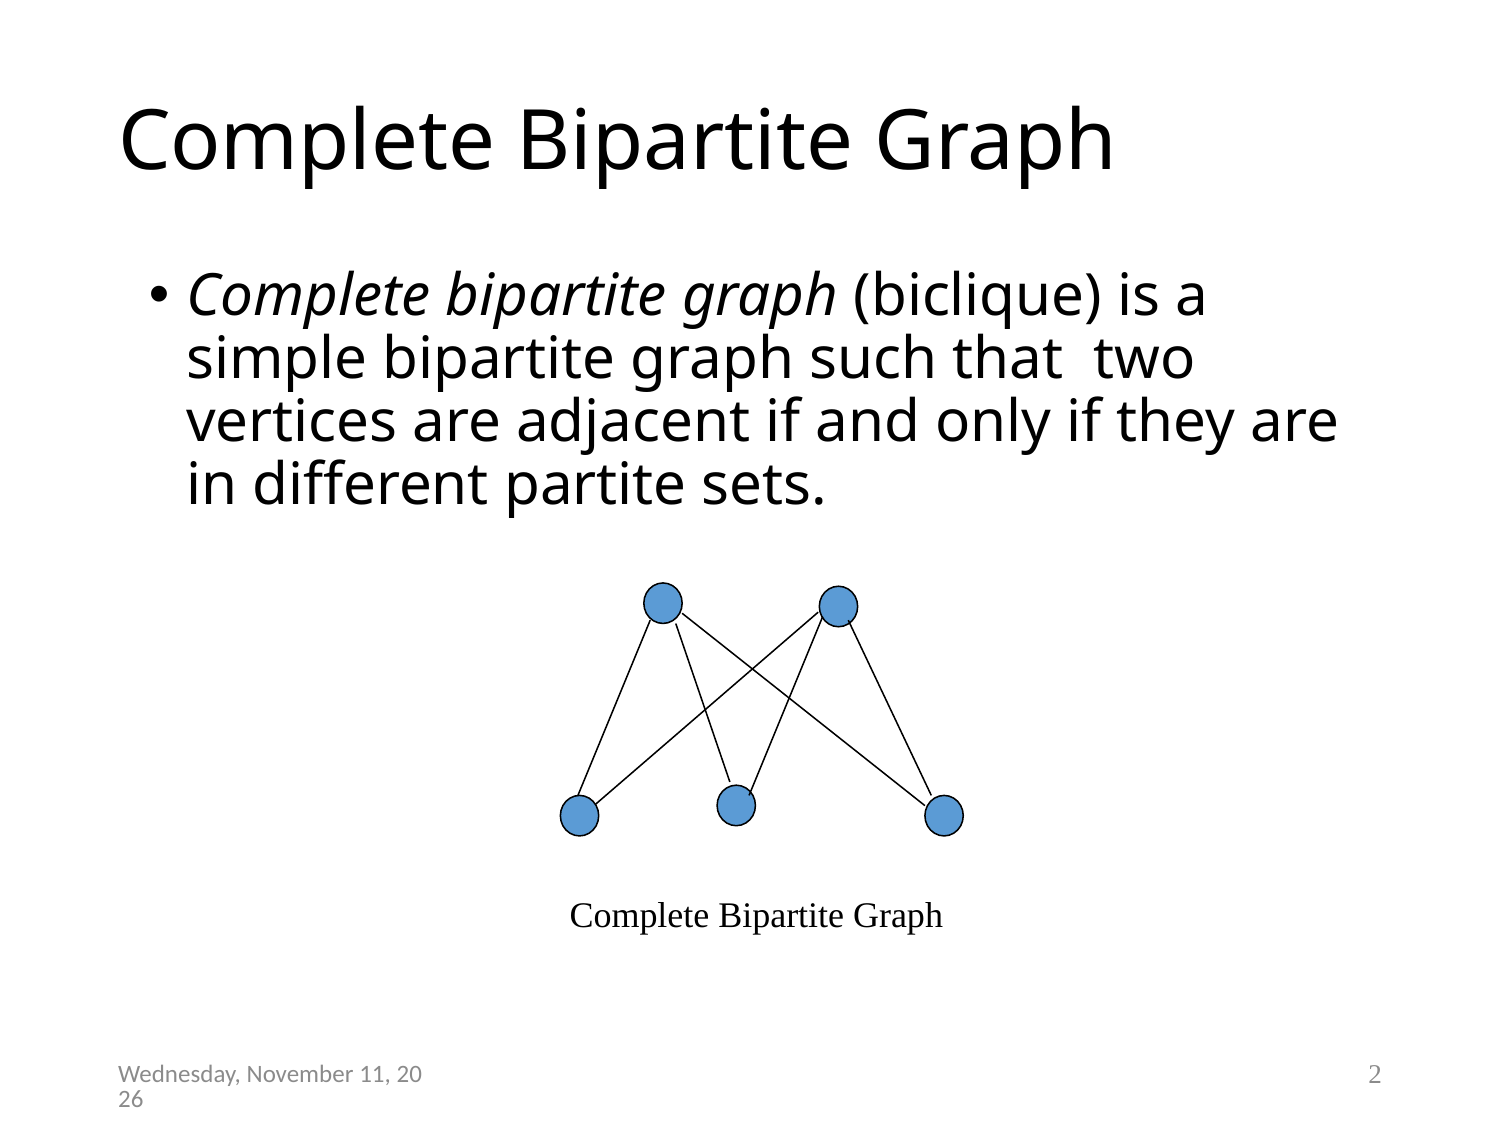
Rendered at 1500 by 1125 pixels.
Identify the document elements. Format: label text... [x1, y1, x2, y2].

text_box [560, 582, 964, 836]
title Complete Bipartite Graph [103, 81, 1337, 205]
text_box Complete Bipartite Graph [555, 884, 989, 942]
list Complete bipartite graph (biclique) is a simple bipartite graph such that two vertices are adjacent if and only if they are in different partite sets. [134, 257, 1379, 594]
slide_number 2 [1059, 1042, 1397, 1103]
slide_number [103, 1042, 441, 1103]
